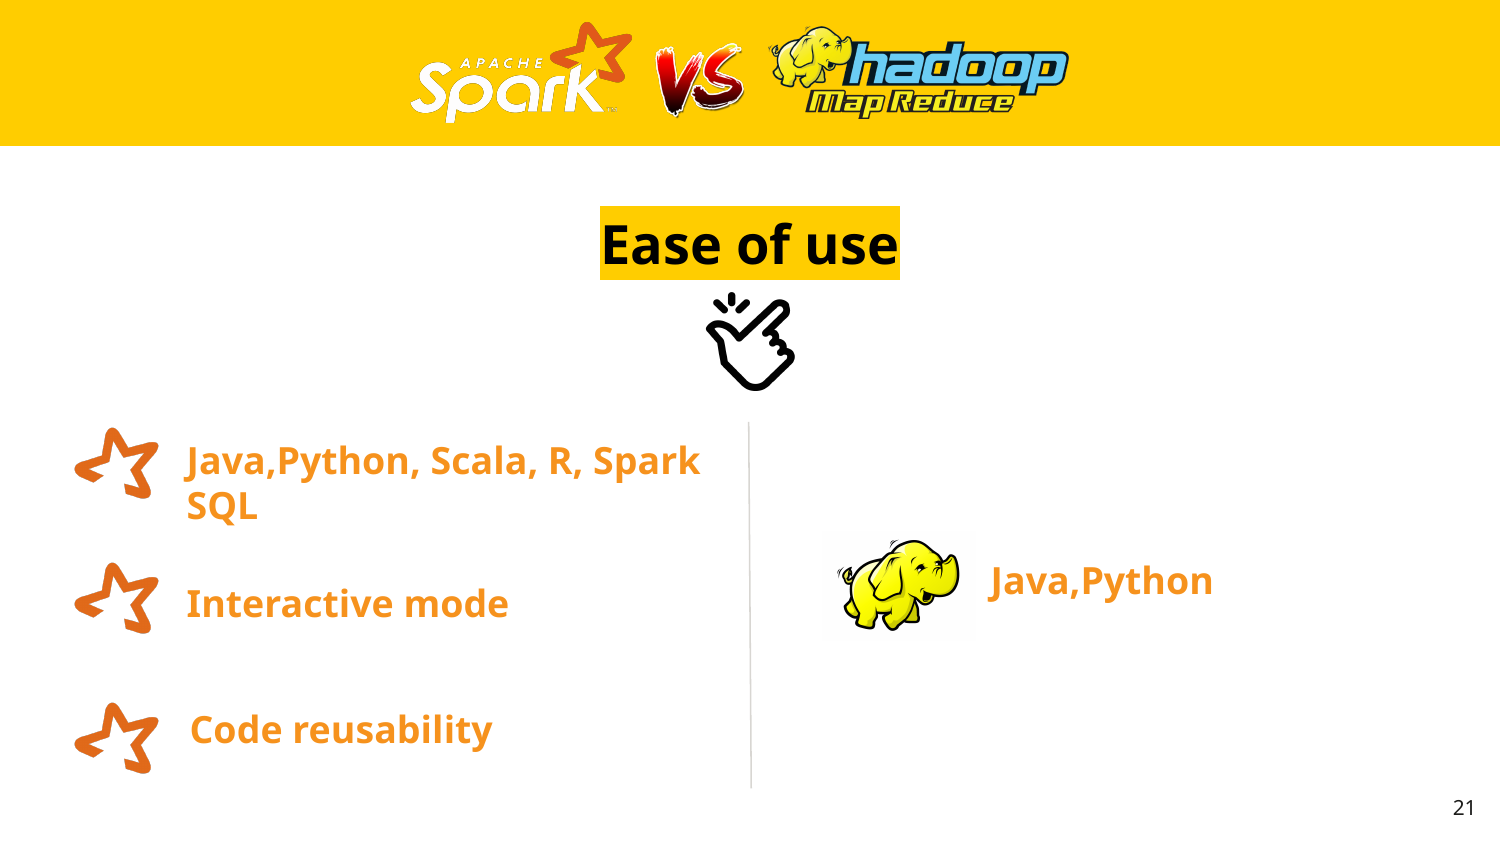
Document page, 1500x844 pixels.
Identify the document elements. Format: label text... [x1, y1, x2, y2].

text_box Interactive mode [193, 564, 732, 640]
picture [691, 284, 809, 398]
picture [47, 690, 188, 790]
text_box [0, 0, 1500, 146]
picture [47, 415, 188, 515]
text_box Code reusability [189, 690, 735, 766]
slide_number ‹#› [1401, 779, 1492, 844]
picture [47, 550, 188, 650]
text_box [748, 421, 752, 789]
list Ease of use [584, 195, 916, 251]
text_box Java,Python [980, 542, 1231, 618]
picture [822, 530, 976, 641]
text_box Java,Python, Scala, R, Spark SQL [171, 421, 732, 542]
